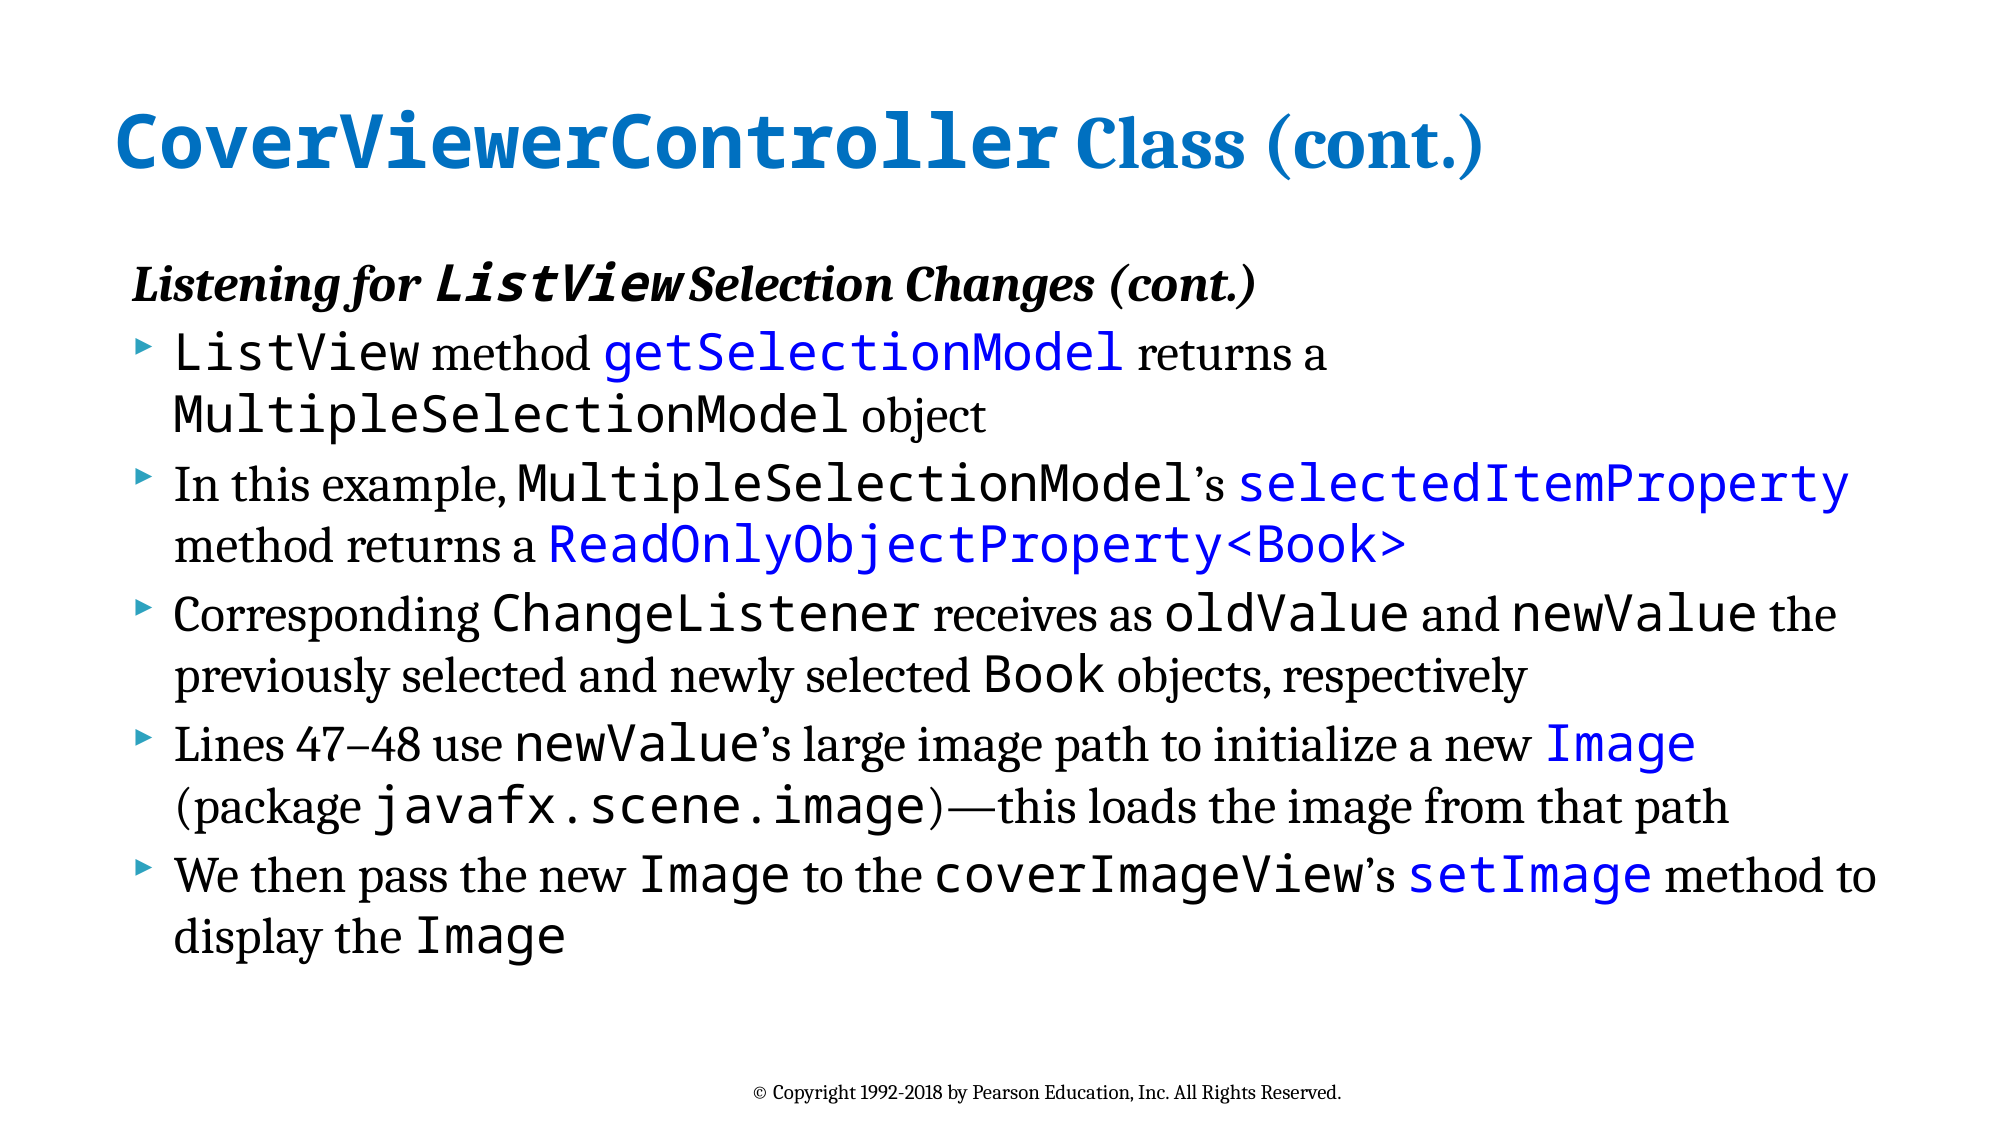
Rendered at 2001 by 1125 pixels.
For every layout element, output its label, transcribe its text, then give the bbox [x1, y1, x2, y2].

footer © Copyright 1992-2018 by Pearson Education, Inc. All Rights Reserved. [736, 1051, 1892, 1112]
title CoverViewerController Class (cont.) [99, 45, 1900, 233]
list Listening for ListView Selection Changes (cont.) ListView method getSelectionModel returns a MultipleSelectionModel object In this example, MultipleSelectionModel’s selectedItemProperty method returns a ReadOnlyObjectProperty<Book> Corresponding ChangeListener receives as oldValue and newValue the previously selected and newly selected Book objects, respectively Lines 47–48 use newValue’s large image path to initialize a new Image (package javafx.scene.image)—this loads the image from that path We then pass the new Image to the coverImageView’s setImage method to display the Image [99, 242, 1900, 986]
